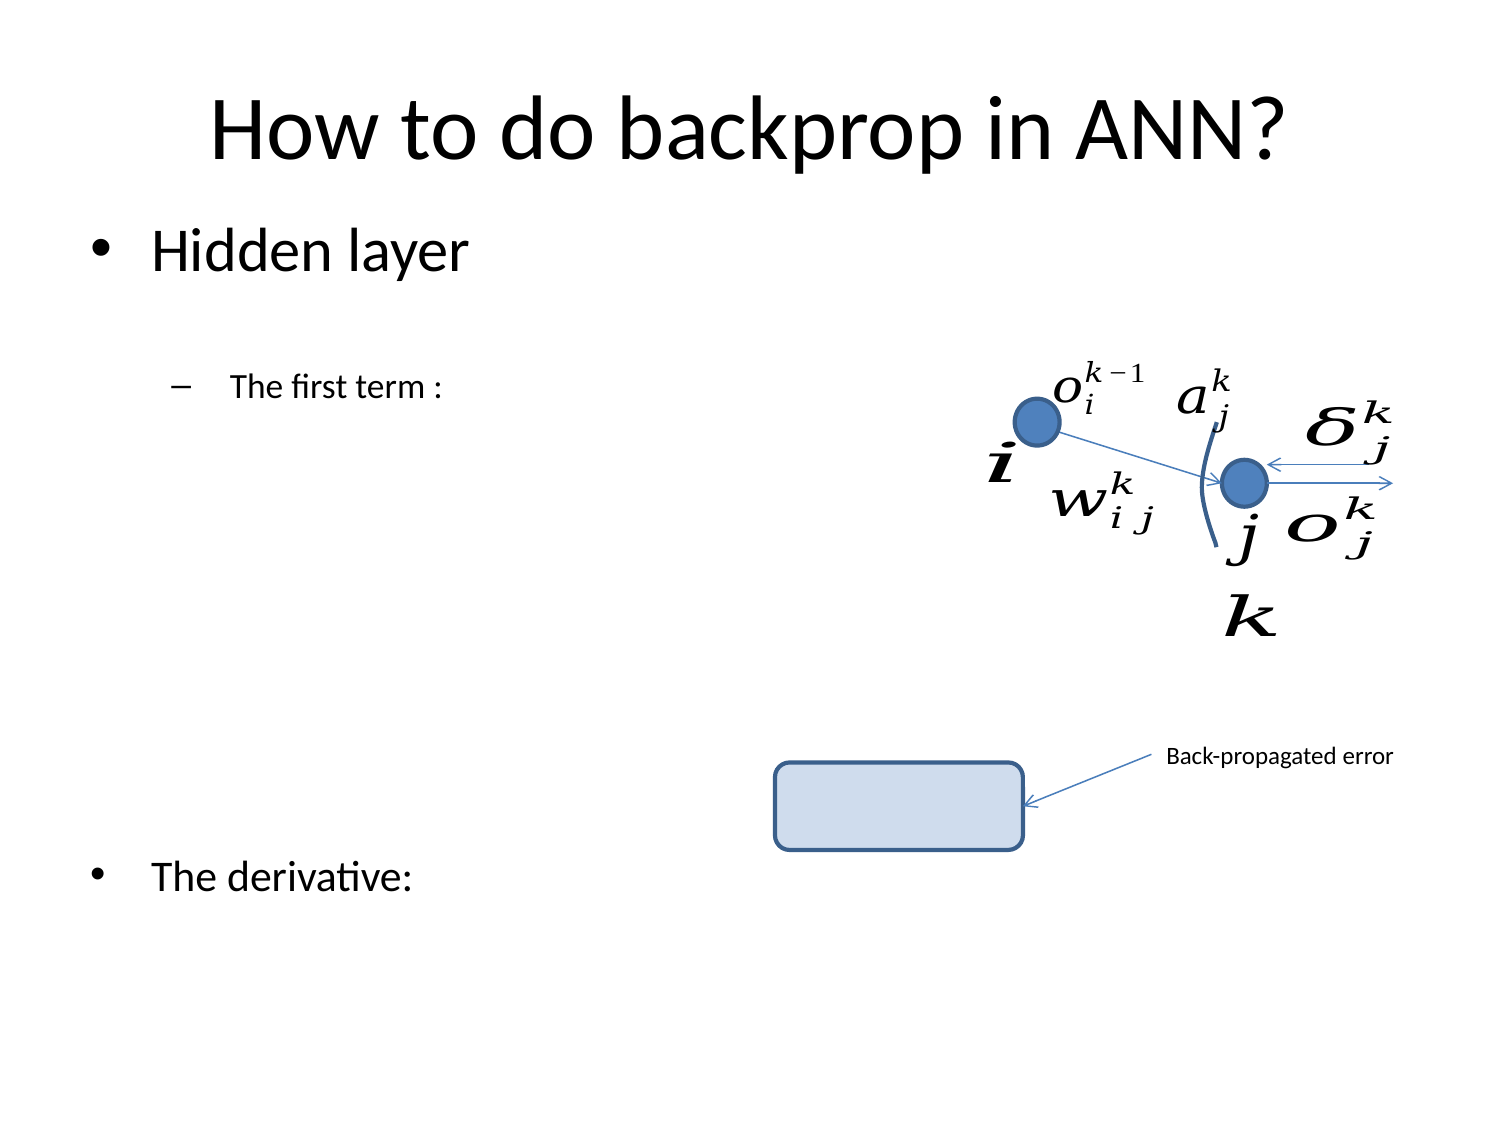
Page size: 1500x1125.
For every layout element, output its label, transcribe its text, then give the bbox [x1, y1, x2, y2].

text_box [982, 356, 1394, 651]
text_box Back-propagated error [1151, 731, 1430, 777]
title How to do backprop in ANN? [75, 45, 1425, 200]
text_box [772, 760, 1026, 853]
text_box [1022, 754, 1152, 807]
